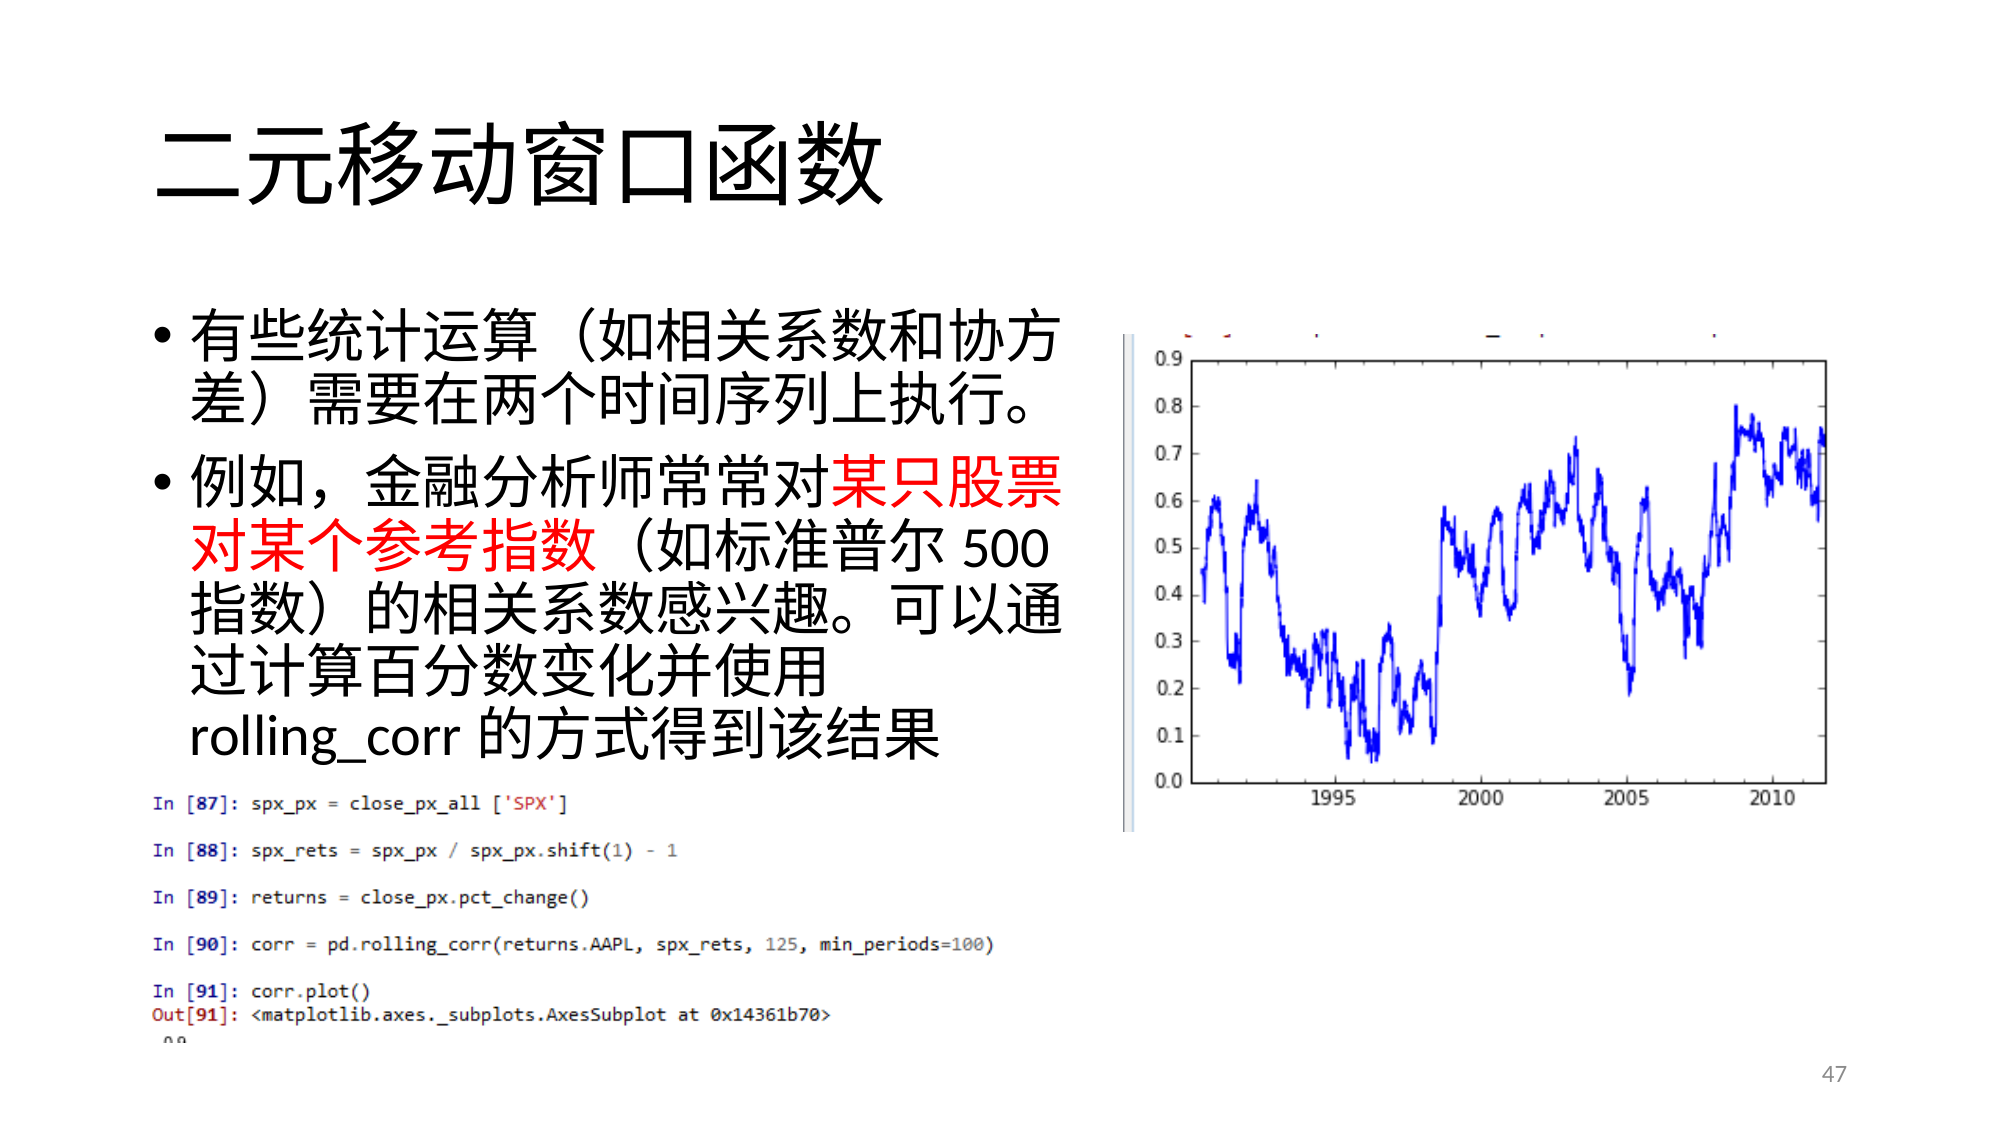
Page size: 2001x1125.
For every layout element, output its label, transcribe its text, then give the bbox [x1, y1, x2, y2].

picture [1123, 334, 1886, 832]
title 二元移动窗口函数 [137, 59, 1863, 278]
slide_number 47 [1412, 1042, 1863, 1103]
picture [148, 777, 1000, 1043]
list 有些统计运算（如相关系数和协方差）需要在两个时间序列上执行。 例如，金融分析师常常对某只股票对某个参考指数（如标准普尔500指数）的相关系数感兴趣。可以通过计算百分数变化并使用rolling_corr的方式得到该结果 [137, 299, 1099, 1014]
